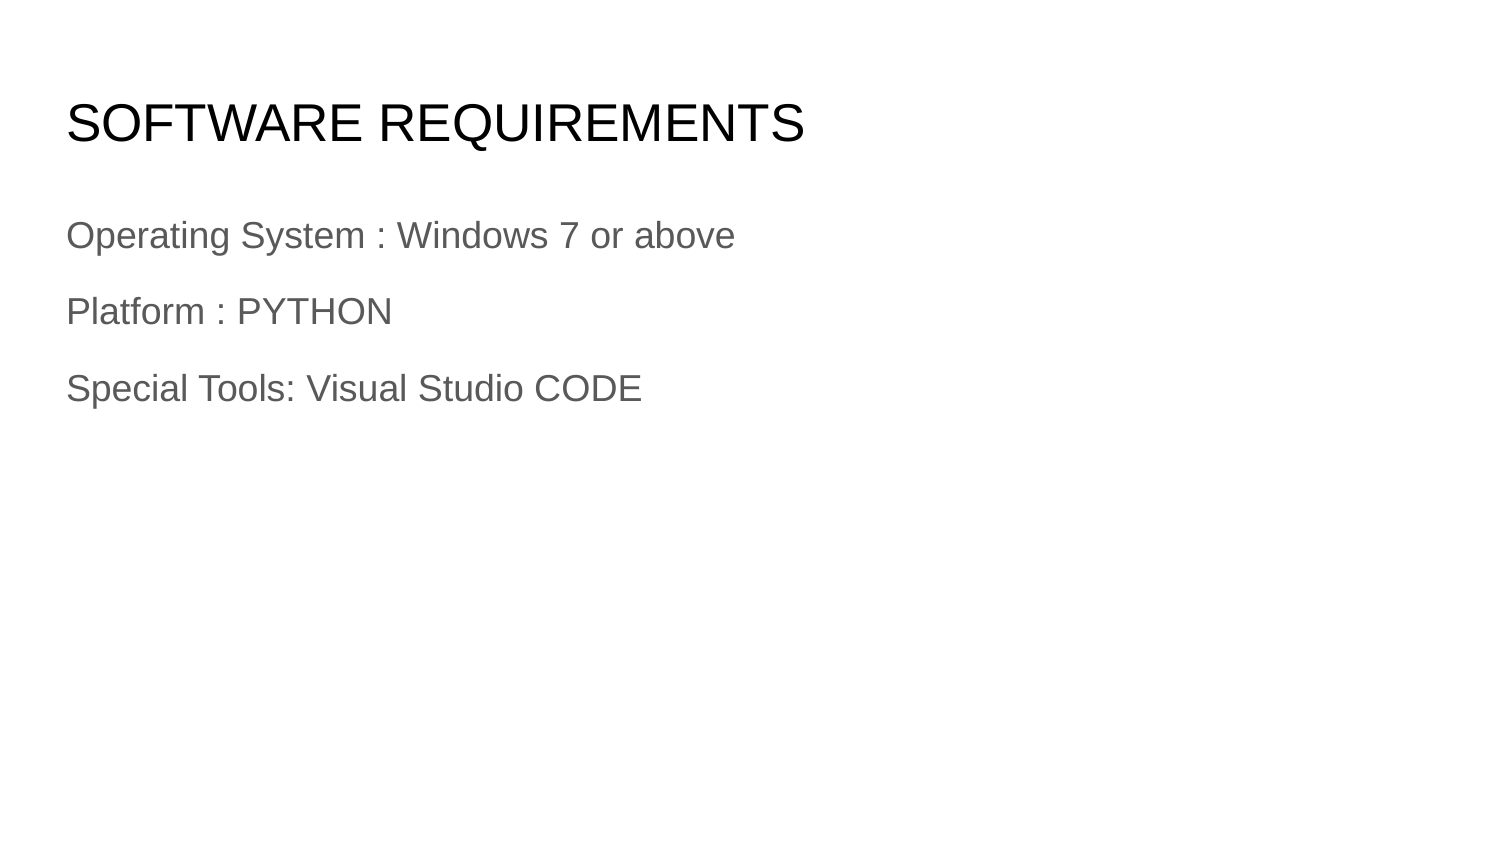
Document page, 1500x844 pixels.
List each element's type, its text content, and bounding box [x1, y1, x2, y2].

title SOFTWARE REQUIREMENTS [51, 72, 1449, 167]
list Operating System : Windows 7 or above Platform : PYTHON Special Tools: Visual Studio CODE [51, 189, 1449, 750]
